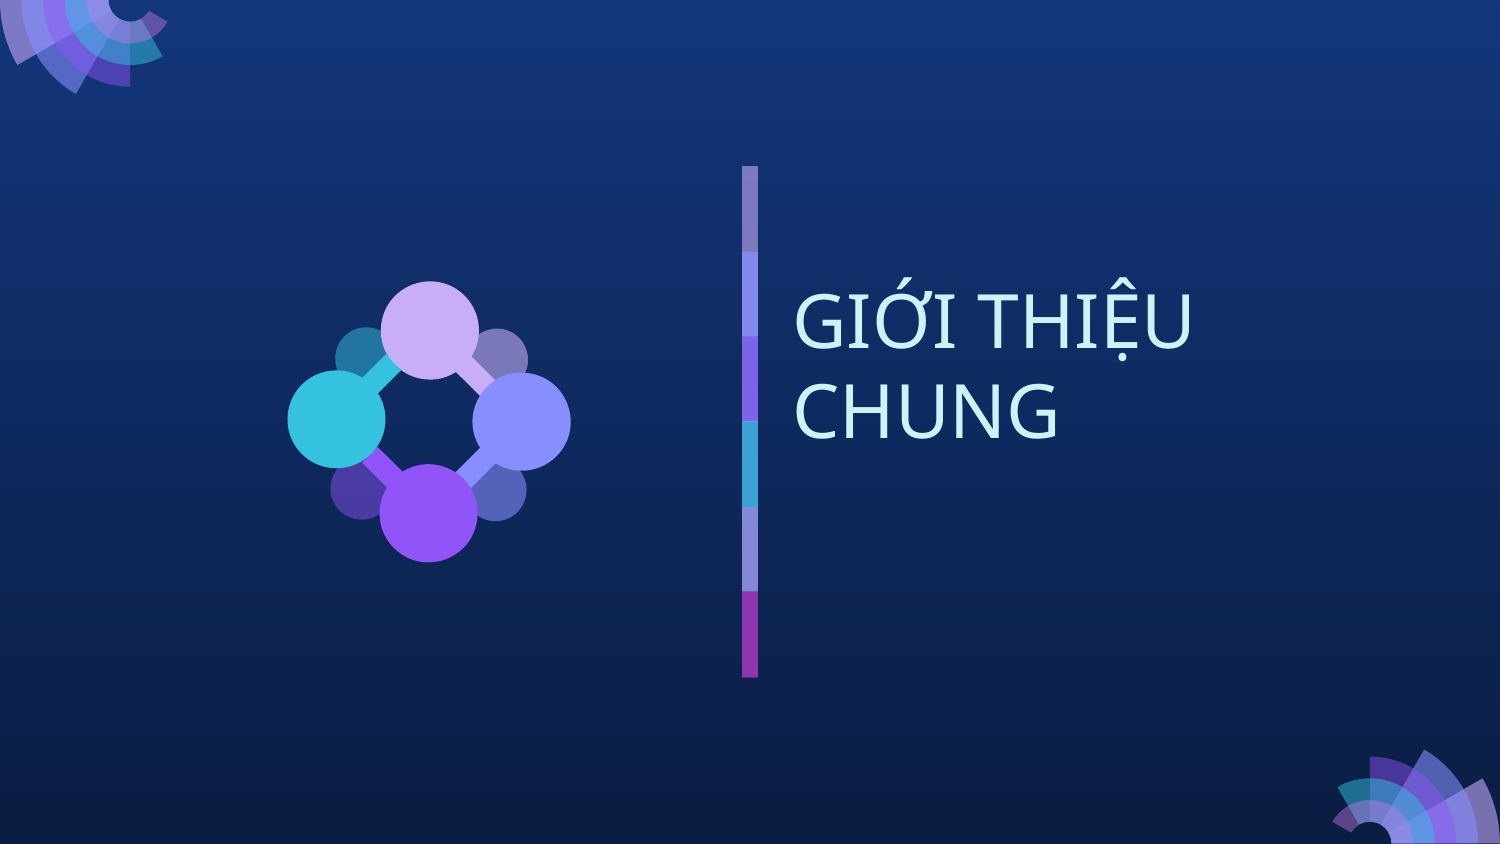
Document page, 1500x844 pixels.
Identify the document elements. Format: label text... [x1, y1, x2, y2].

text_box [472, 464, 527, 522]
text_box [287, 353, 402, 469]
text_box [1331, 749, 1500, 844]
text_box [362, 447, 478, 563]
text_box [0, 0, 168, 95]
title GIỚI THIỆU CHUNG [777, 309, 1389, 469]
text_box [380, 281, 495, 395]
text_box [330, 462, 386, 520]
text_box [455, 372, 571, 488]
text_box [335, 327, 386, 377]
text_box [473, 328, 529, 379]
